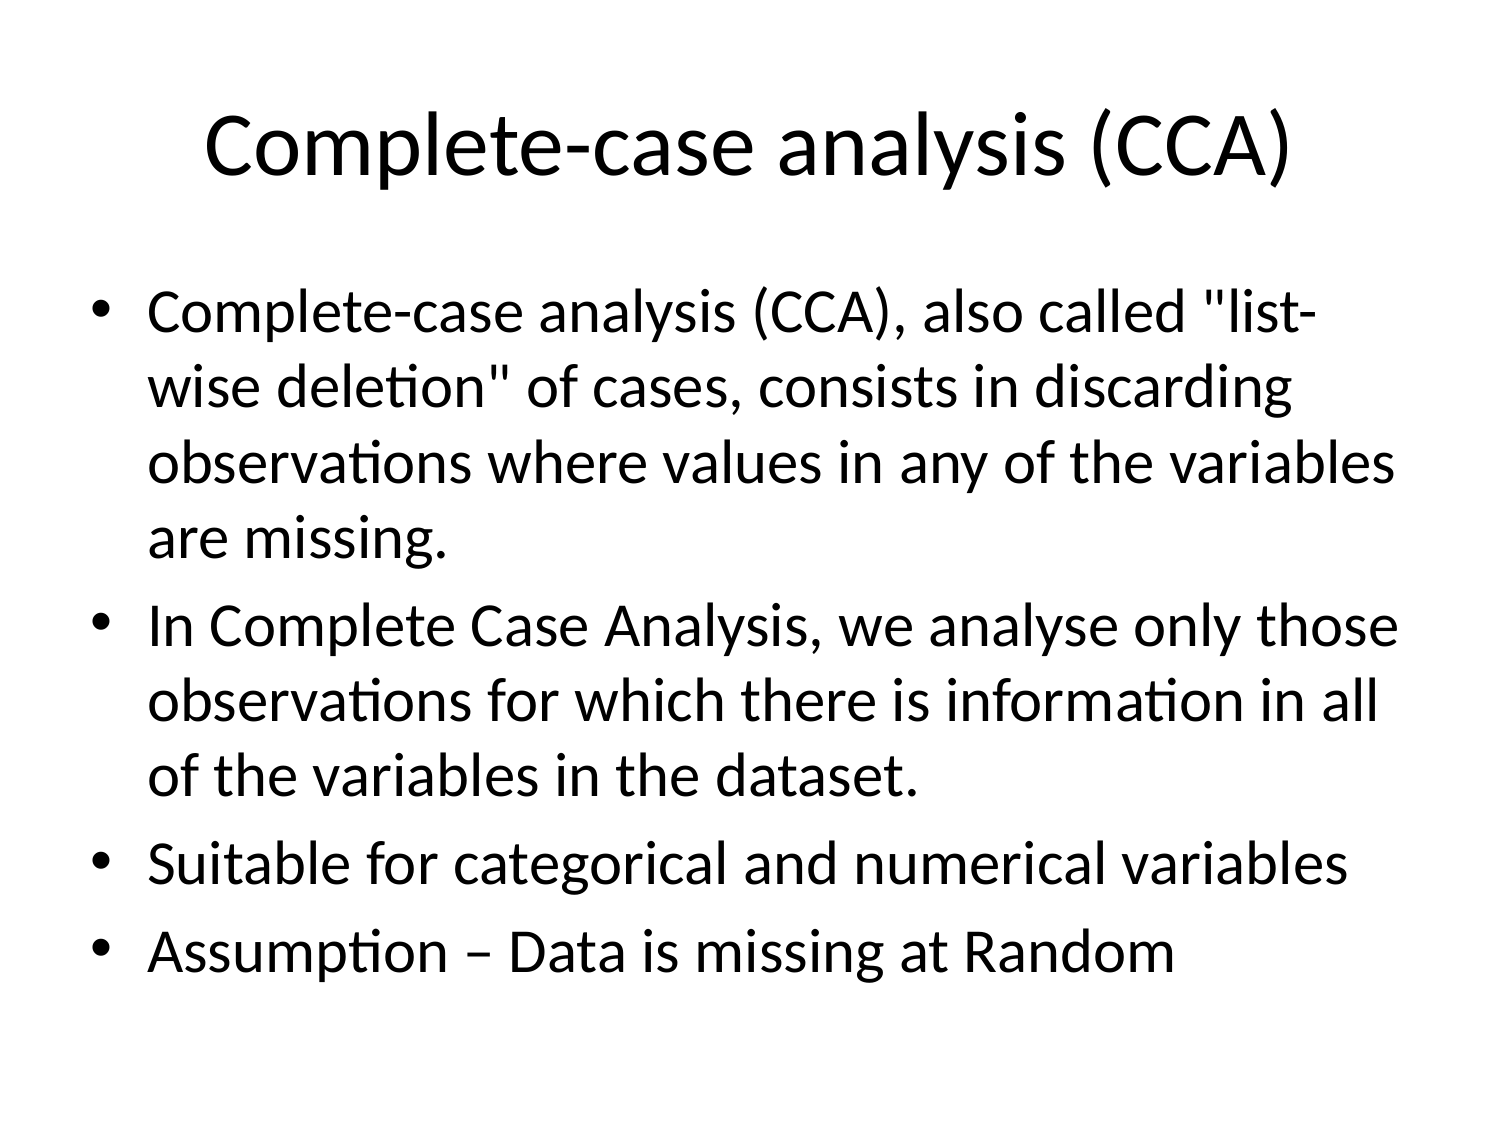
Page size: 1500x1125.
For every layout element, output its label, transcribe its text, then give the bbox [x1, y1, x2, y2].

list Complete-case analysis (CCA), also called "list-wise deletion" of cases, consists in discarding observations where values in any of the variables are missing. In Complete Case Analysis, we analyse only those observations for which there is information in all of the variables in the dataset. Suitable for categorical and numerical variables Assumption – Data is missing at Random [75, 262, 1425, 1005]
title Complete-case analysis (CCA) [75, 45, 1425, 233]
